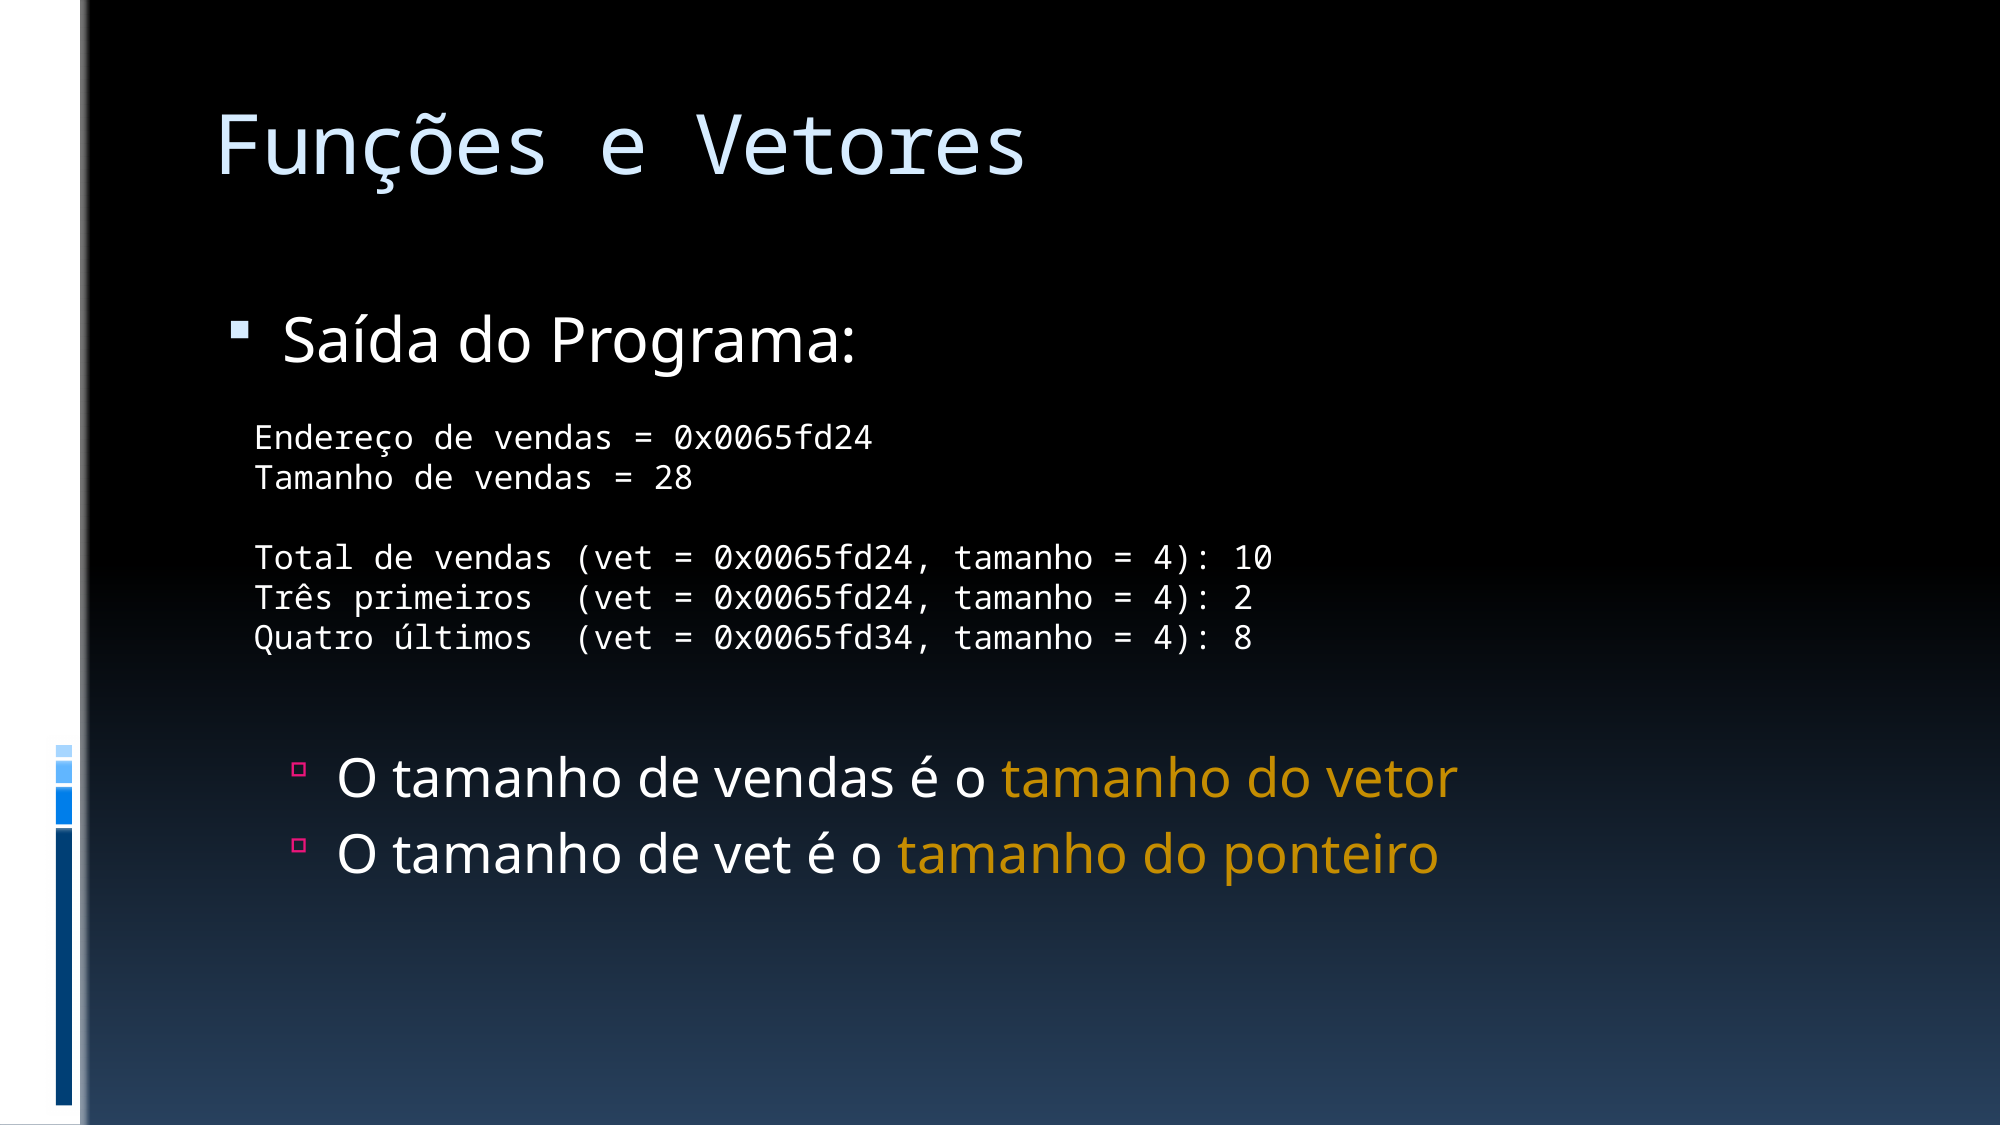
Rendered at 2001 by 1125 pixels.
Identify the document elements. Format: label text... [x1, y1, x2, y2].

list Saída do Programa: O tamanho de vendas é o tamanho do vetor O tamanho de vet é o tamanho do ponteiro [200, 292, 1900, 1043]
title Funções e Vetores [200, 83, 1900, 234]
text_box Endereço de vendas = 0x0065fd24 Tamanho de vendas = 28 Total de vendas (vet = 0x0065fd24, tamanho = 4): 10 Três primeiros (vet = 0x0065fd24, tamanho = 4): 2 Quatro últimos (vet = 0x0065fd34, tamanho = 4): 8 [239, 408, 1289, 664]
